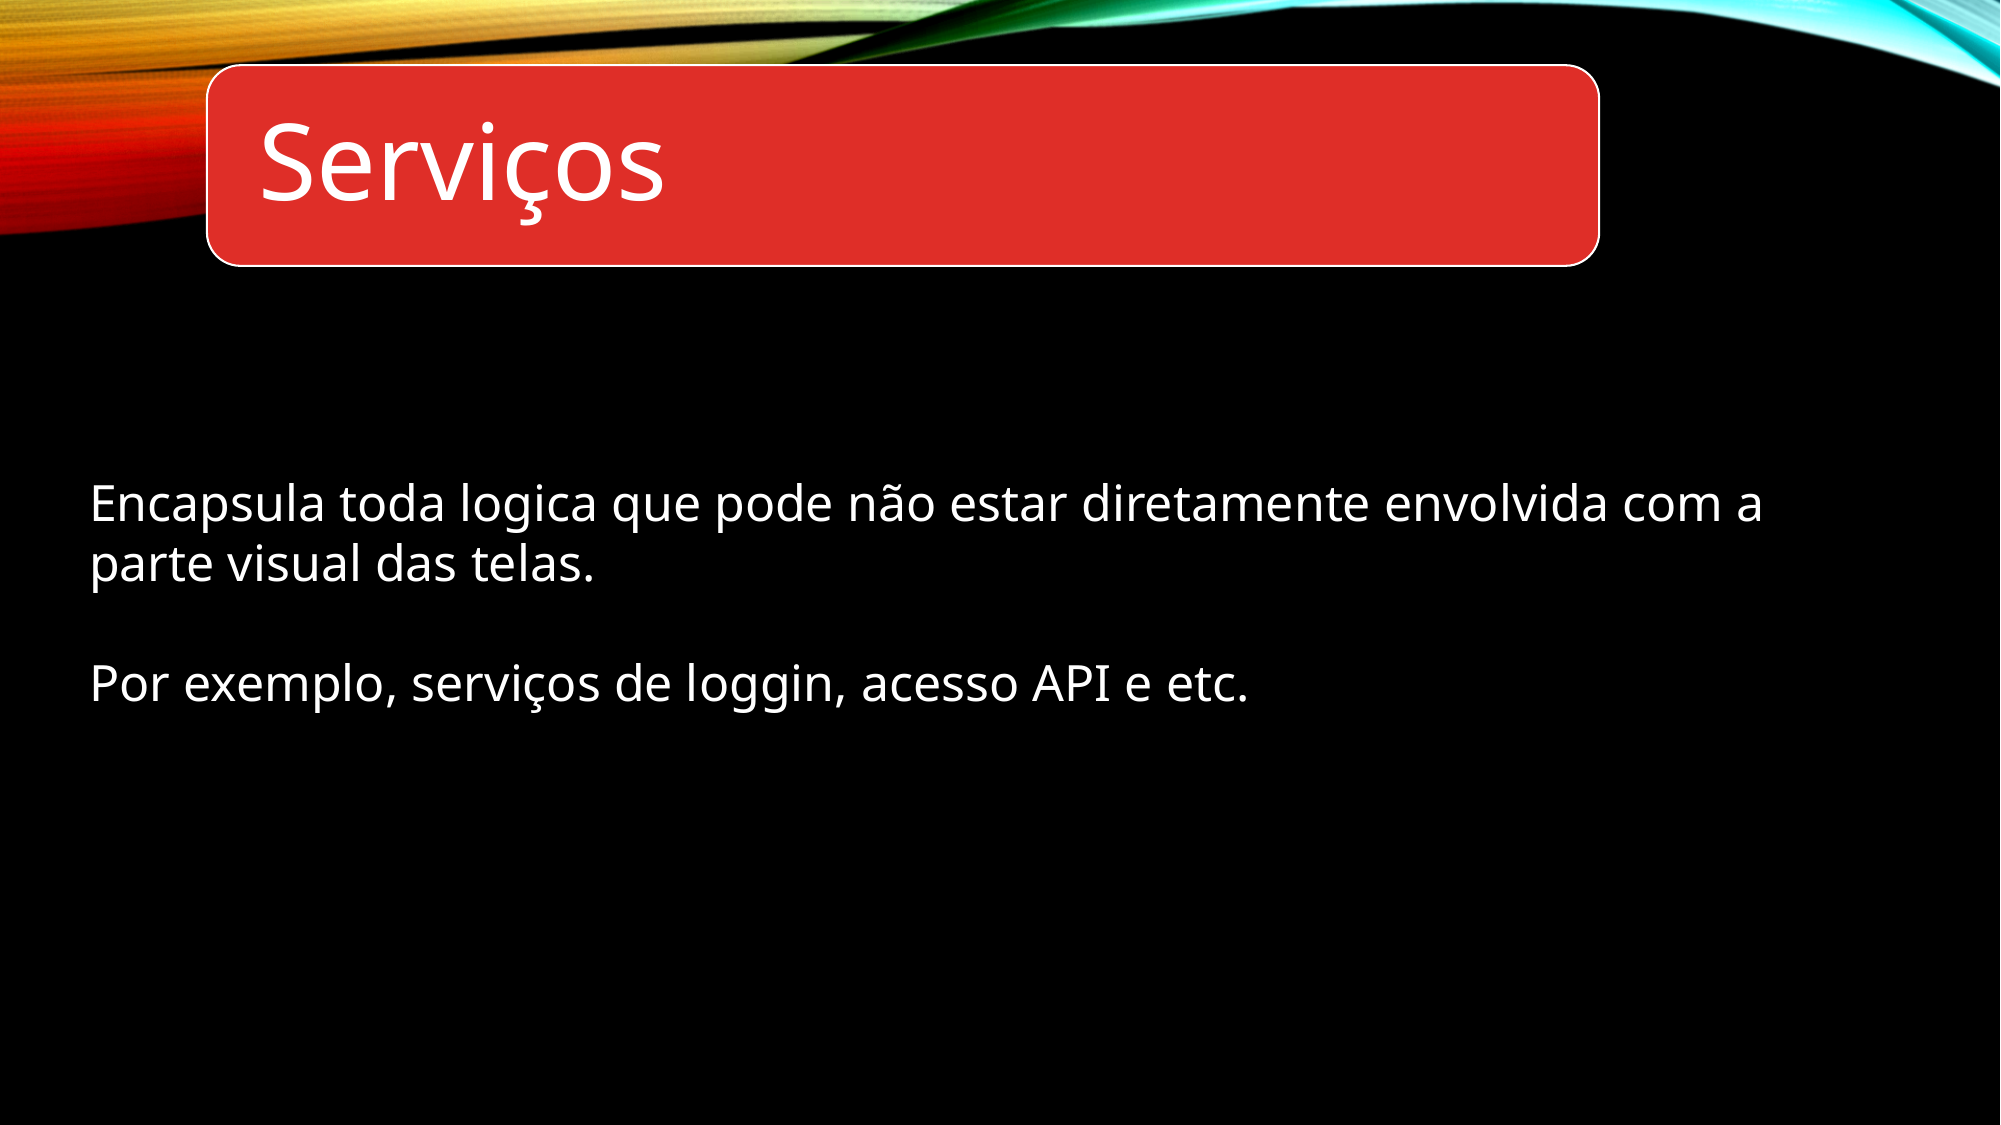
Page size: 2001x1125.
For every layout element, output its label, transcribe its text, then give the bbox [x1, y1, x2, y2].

picture [0, 0, 2000, 237]
text_box Encapsula toda logica que pode não estar diretamente envolvida com a parte visual das telas. Por exemplo, serviços de loggin, acesso API e etc. [74, 464, 1856, 720]
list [206, 63, 1600, 267]
